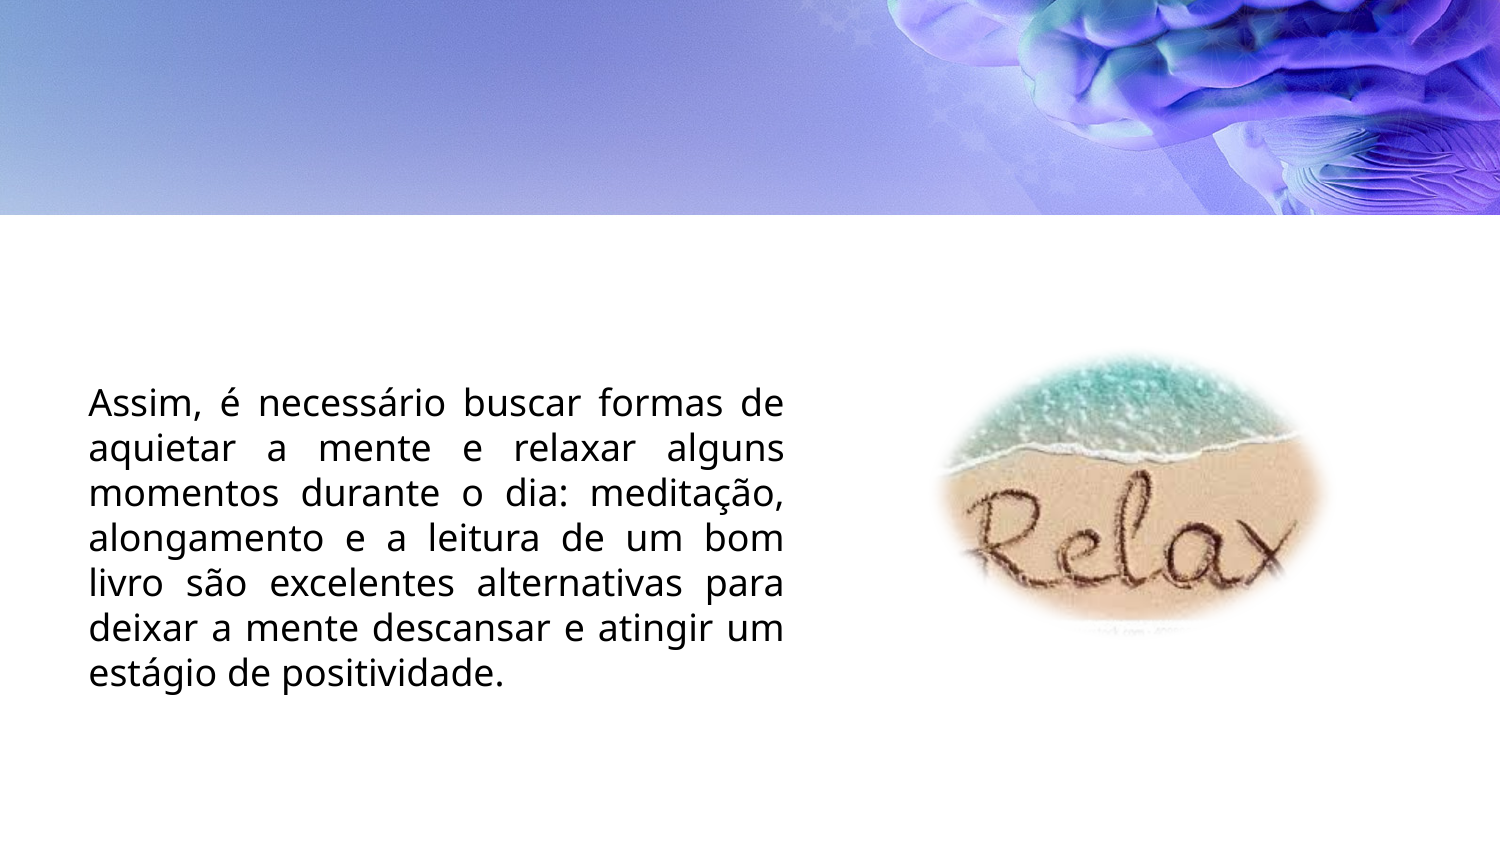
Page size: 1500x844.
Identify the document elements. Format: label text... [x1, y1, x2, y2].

picture [0, 0, 1500, 844]
text_box Assim, é necessário buscar formas de aquietar a mente e relaxar alguns momentos durante o dia: meditação, alongamento e a leitura de um bom livro são excelentes alternativas para deixar a mente descansar e atingir um estágio de positividade. [73, 371, 801, 702]
